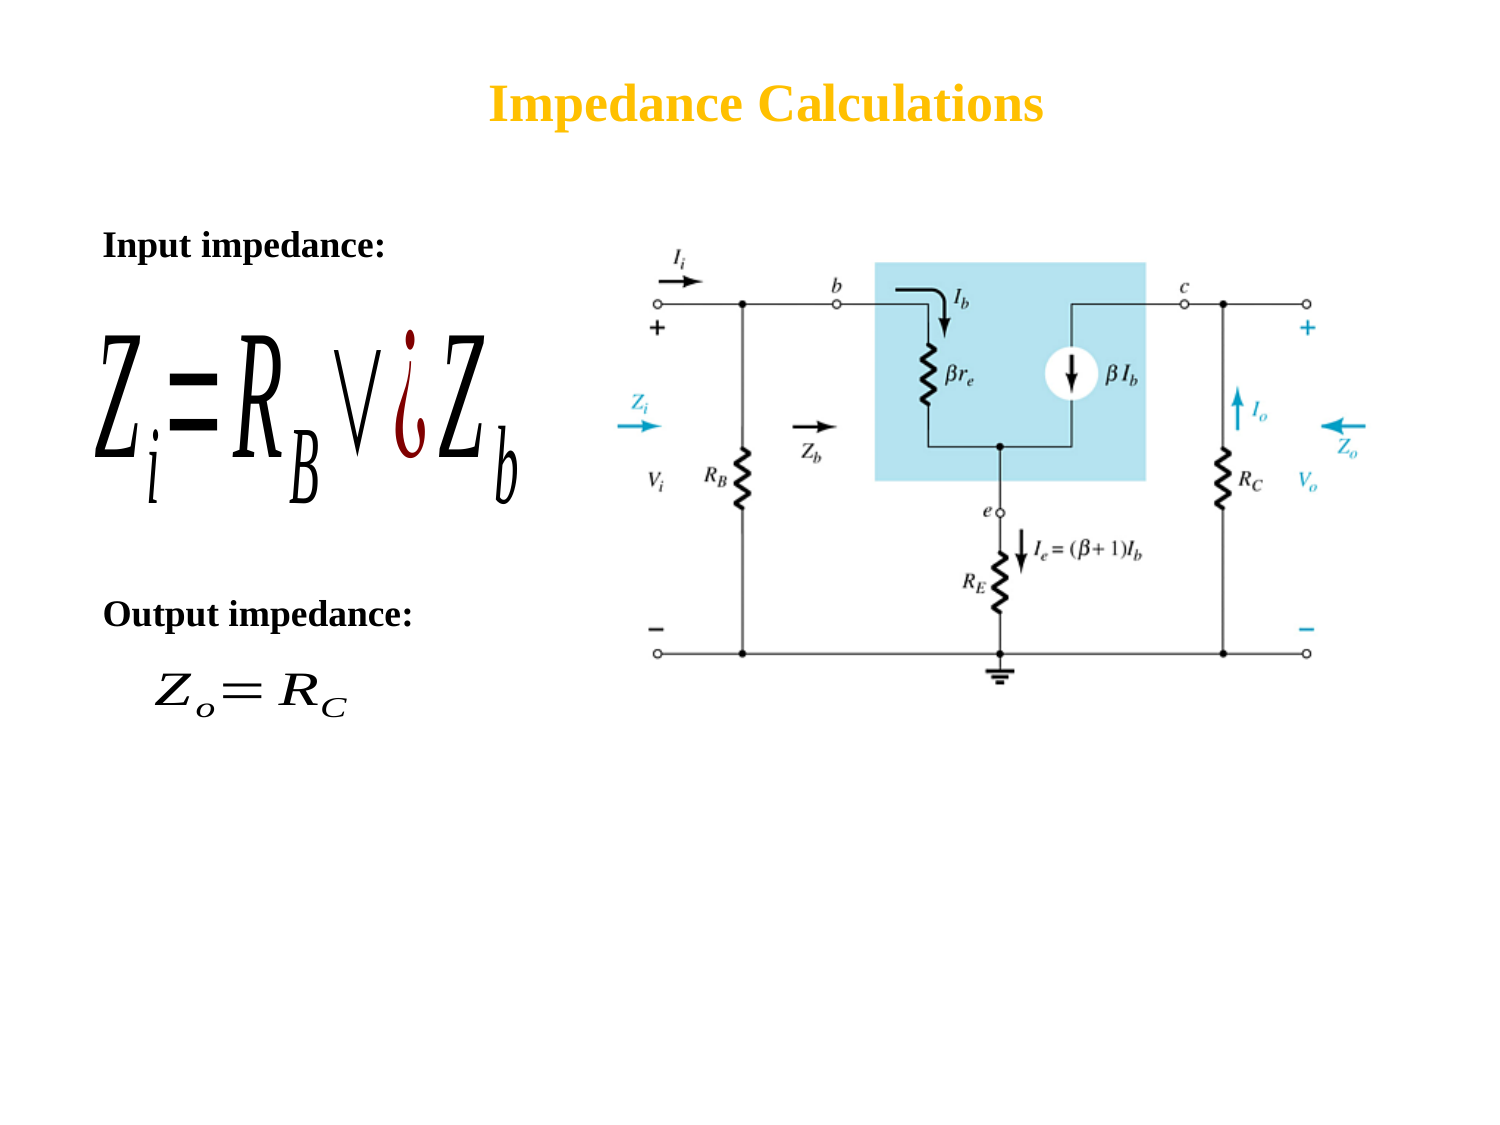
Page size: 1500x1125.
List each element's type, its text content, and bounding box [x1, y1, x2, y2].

picture [612, 236, 1379, 692]
title Impedance Calculations [35, 59, 1499, 140]
text_box Input impedance: [87, 212, 725, 273]
text_box Output impedance: [87, 581, 429, 642]
